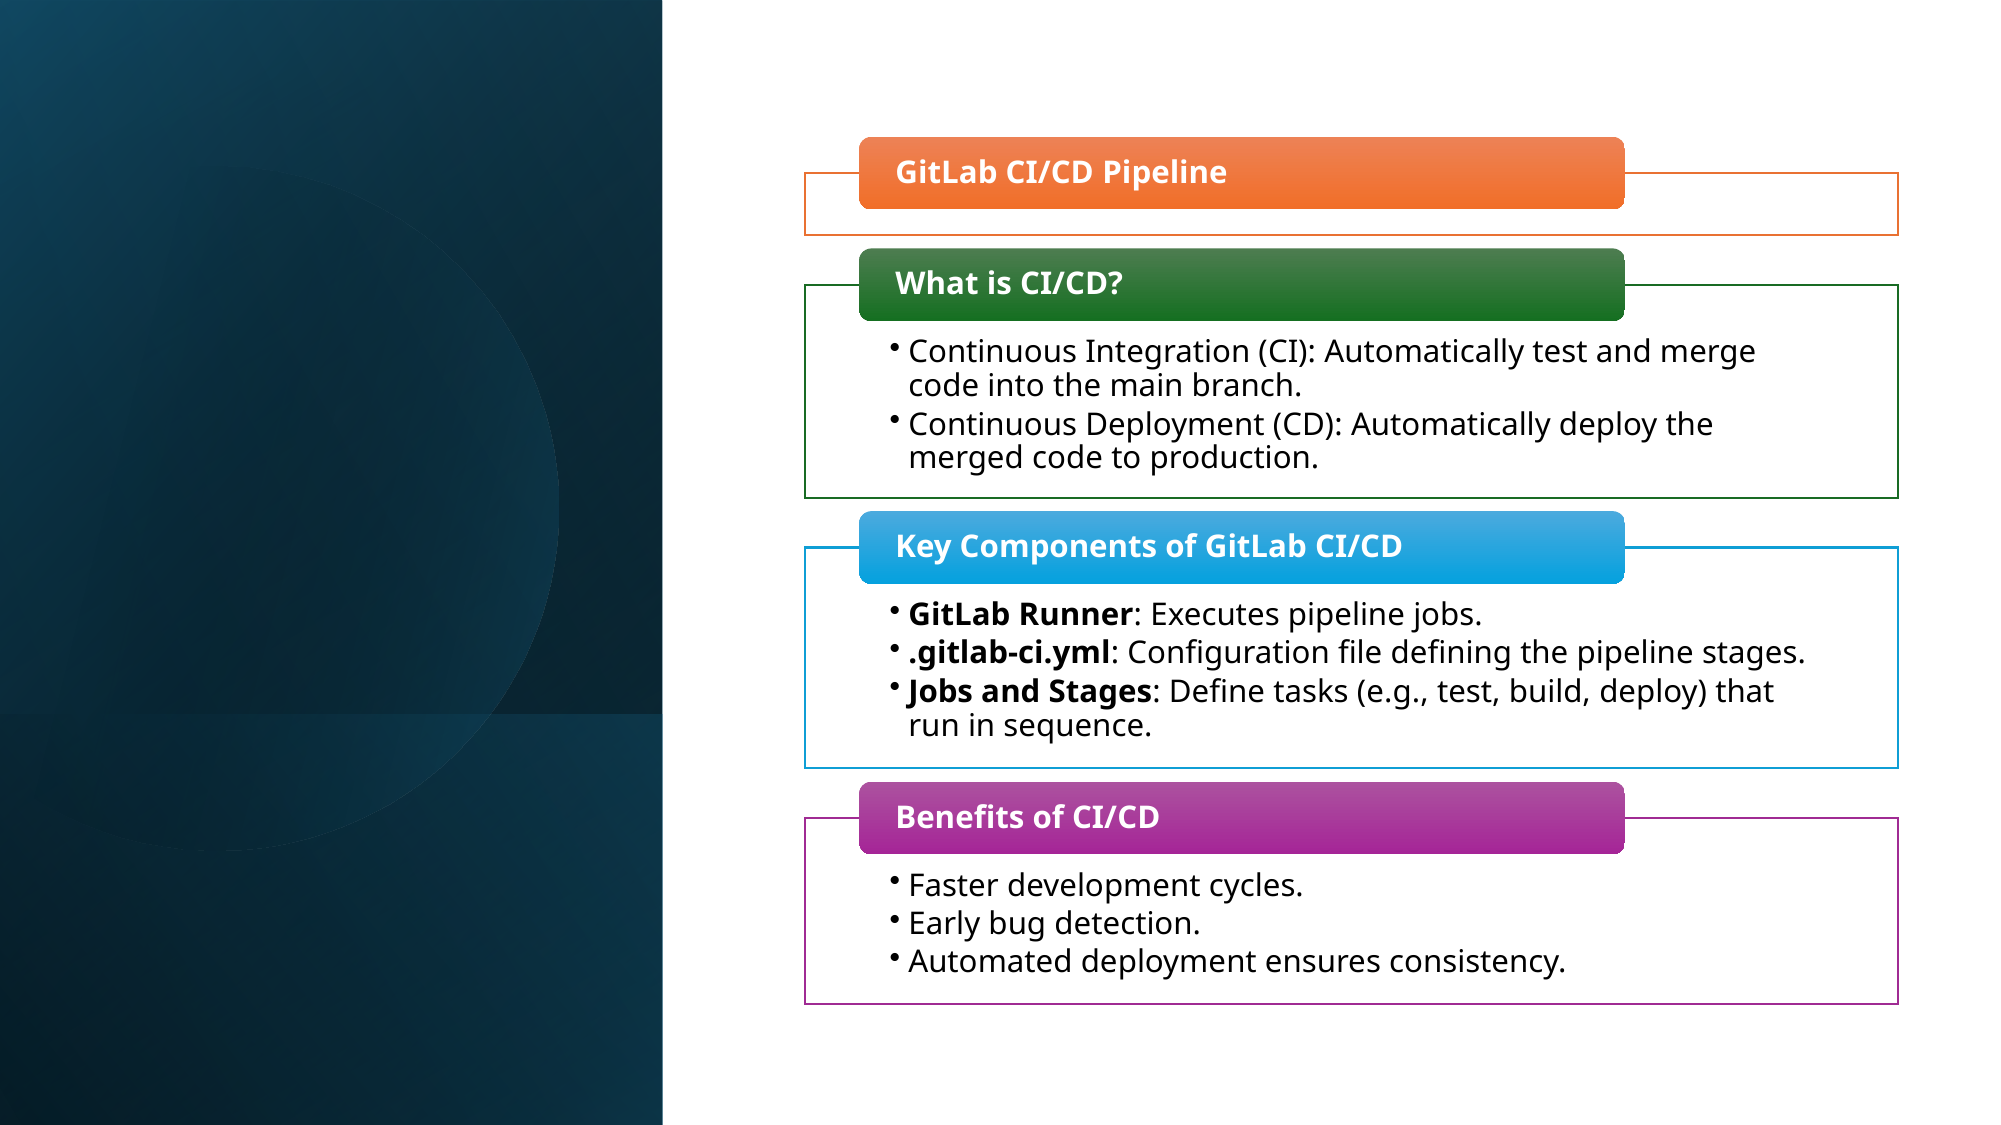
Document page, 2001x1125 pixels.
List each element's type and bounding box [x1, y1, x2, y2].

text_box [664, 0, 2000, 1125]
list [804, 122, 1899, 1019]
text_box [0, 0, 664, 1125]
